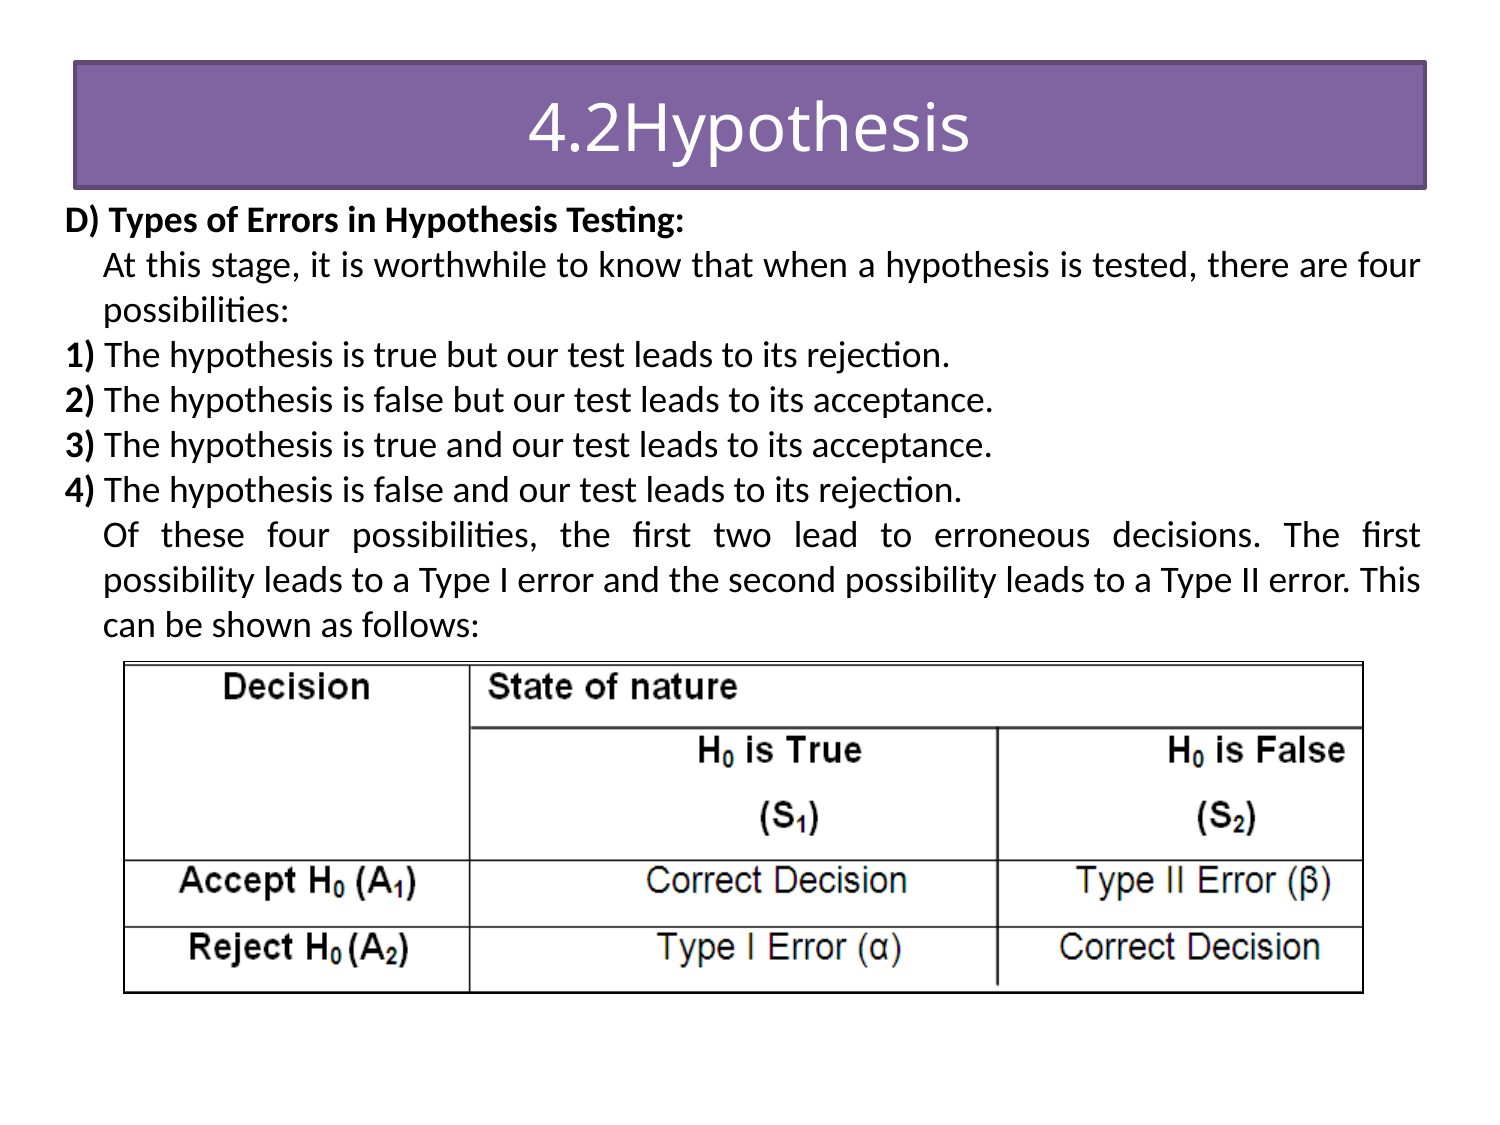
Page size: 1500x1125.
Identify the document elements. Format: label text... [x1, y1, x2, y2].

text_box D) Types of Errors in Hypothesis Testing: At this stage, it is worthwhile to know that when a hypothesis is tested, there are four possibilities: 1) The hypothesis is true but our test leads to its rejection. 2) The hypothesis is false but our test leads to its acceptance. 3) The hypothesis is true and our test leads to its acceptance. 4) The hypothesis is false and our test leads to its rejection. Of these four possibilities, the first two lead to erroneous decisions. The first possibility leads to a Type I error and the second possibility leads to a Type II error. This can be shown as follows: [50, 187, 1438, 698]
picture [124, 662, 1363, 993]
title 4.2Hypothesis [73, 60, 1427, 187]
